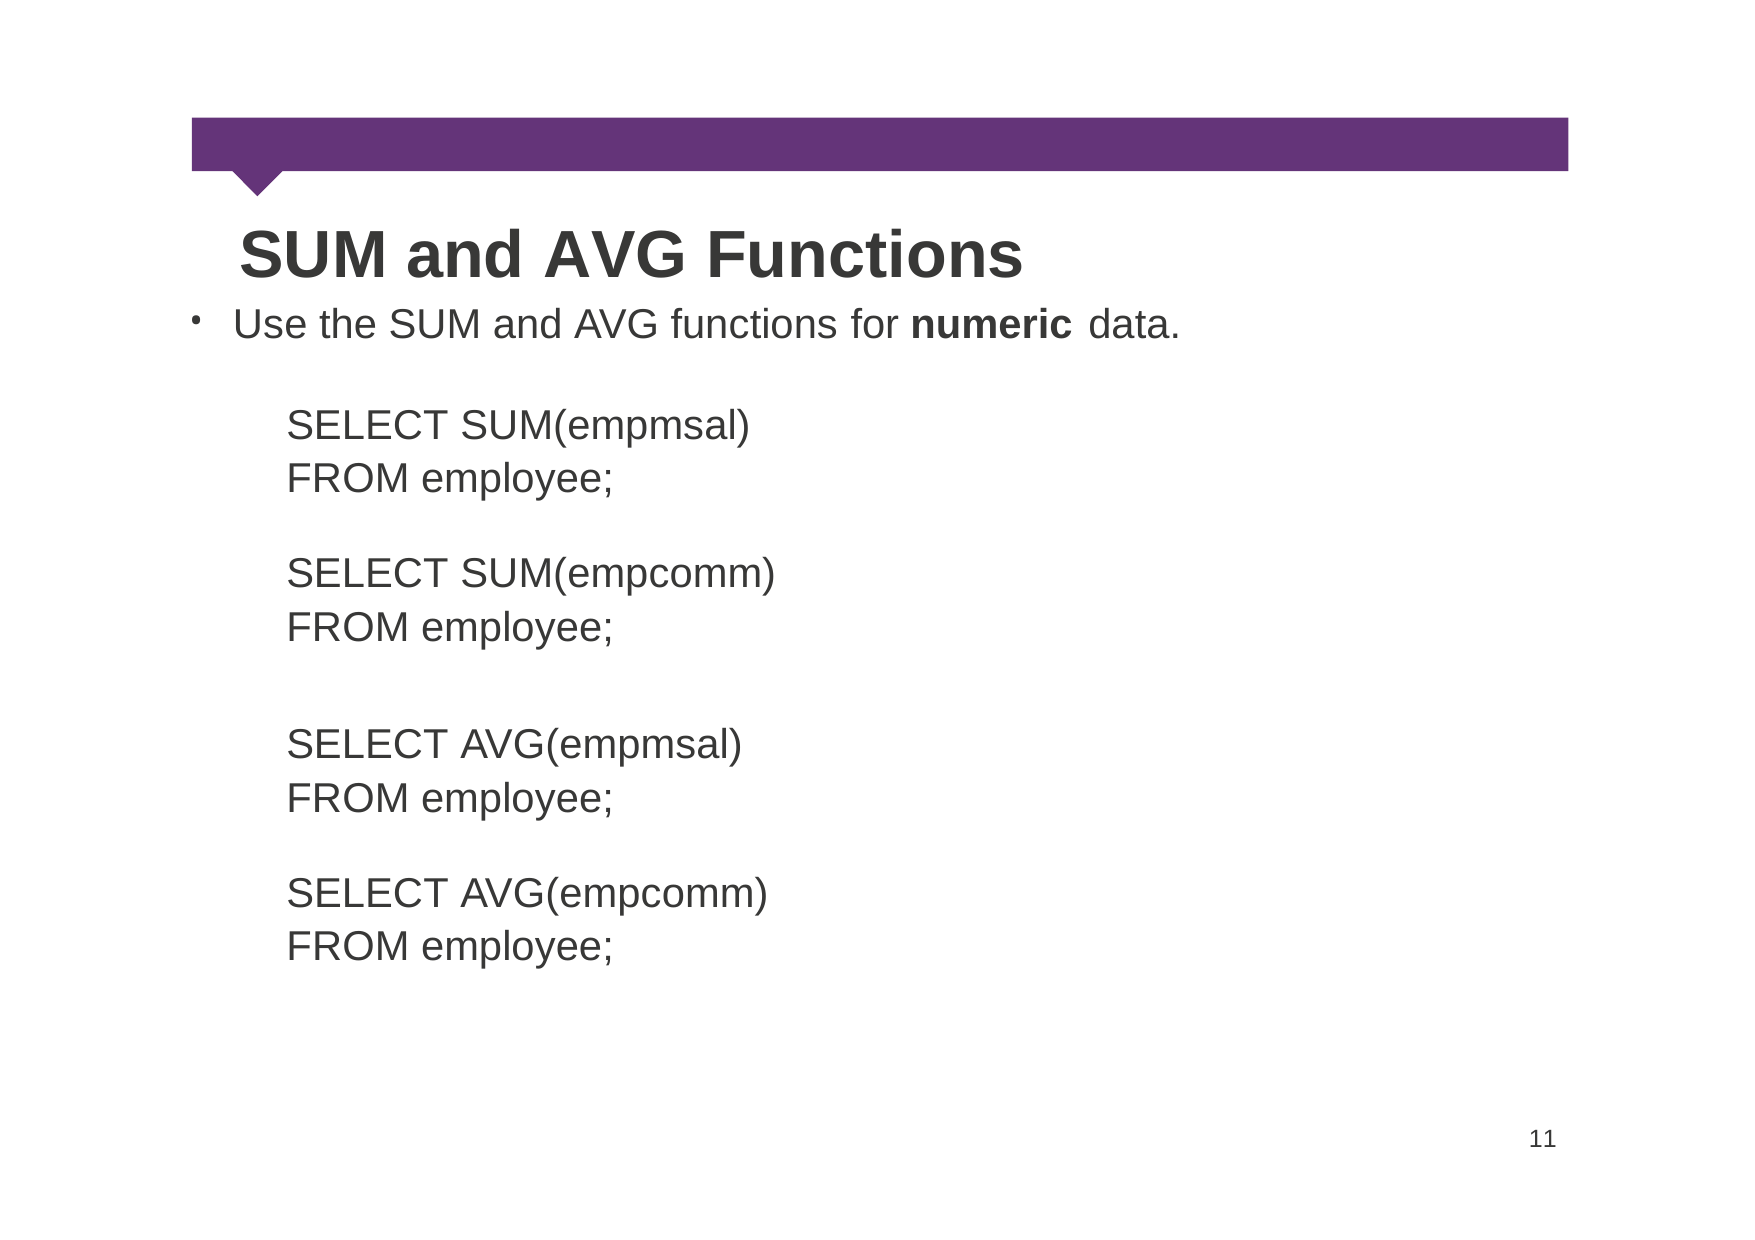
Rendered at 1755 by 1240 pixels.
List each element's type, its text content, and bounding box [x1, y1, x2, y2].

text_box SELECT SUM(empcomm) FROM employee; [284, 551, 785, 655]
text_box 11 [1526, 1125, 1561, 1155]
text_box [191, 117, 1569, 172]
text_box [233, 172, 282, 197]
text_box • [187, 294, 217, 340]
text_box data. [1086, 302, 1190, 348]
text_box SELECT AVG(empcomm) FROM employee; [284, 871, 780, 975]
text_box for [848, 302, 908, 348]
text_box SUM and AVG Functions [237, 220, 1037, 292]
text_box SELECT SUM(empmsal) FROM employee; [284, 402, 759, 506]
text_box SELECT AVG(empmsal) FROM employee; [284, 722, 755, 826]
text_box Use the SUM and AVG functions [230, 302, 848, 348]
text_box numeric [908, 302, 1077, 345]
